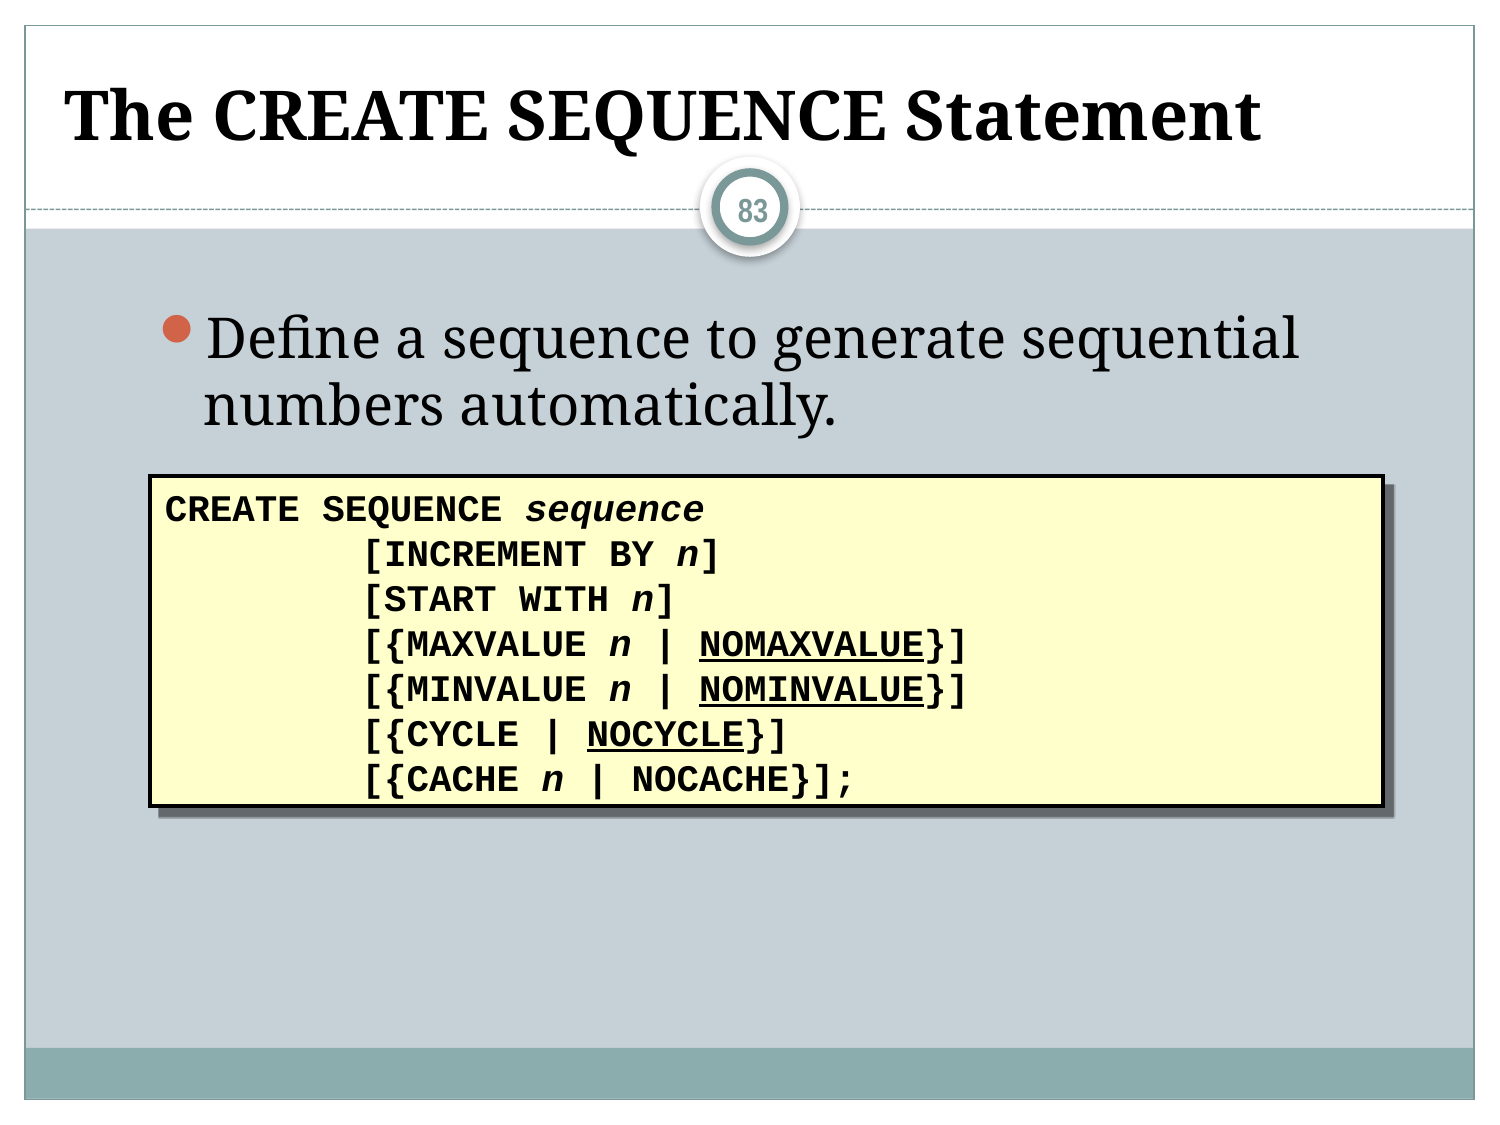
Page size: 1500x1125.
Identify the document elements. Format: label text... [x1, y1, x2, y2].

text_box CREATE SEQUENCE sequence [INCREMENT BY n] [START WITH n] [{MAXVALUE n | NOMAXVALUE}] [{MINVALUE n | NOMINVALUE}] [{CYCLE | NOCYCLE}] [{CACHE n | NOCACHE}]; [149, 475, 1383, 807]
list Define a sequence to generate sequential numbers automatically. [143, 294, 1356, 443]
title The CREATE SEQUENCE Statement [49, 37, 1450, 163]
slide_number 83 [715, 168, 791, 241]
